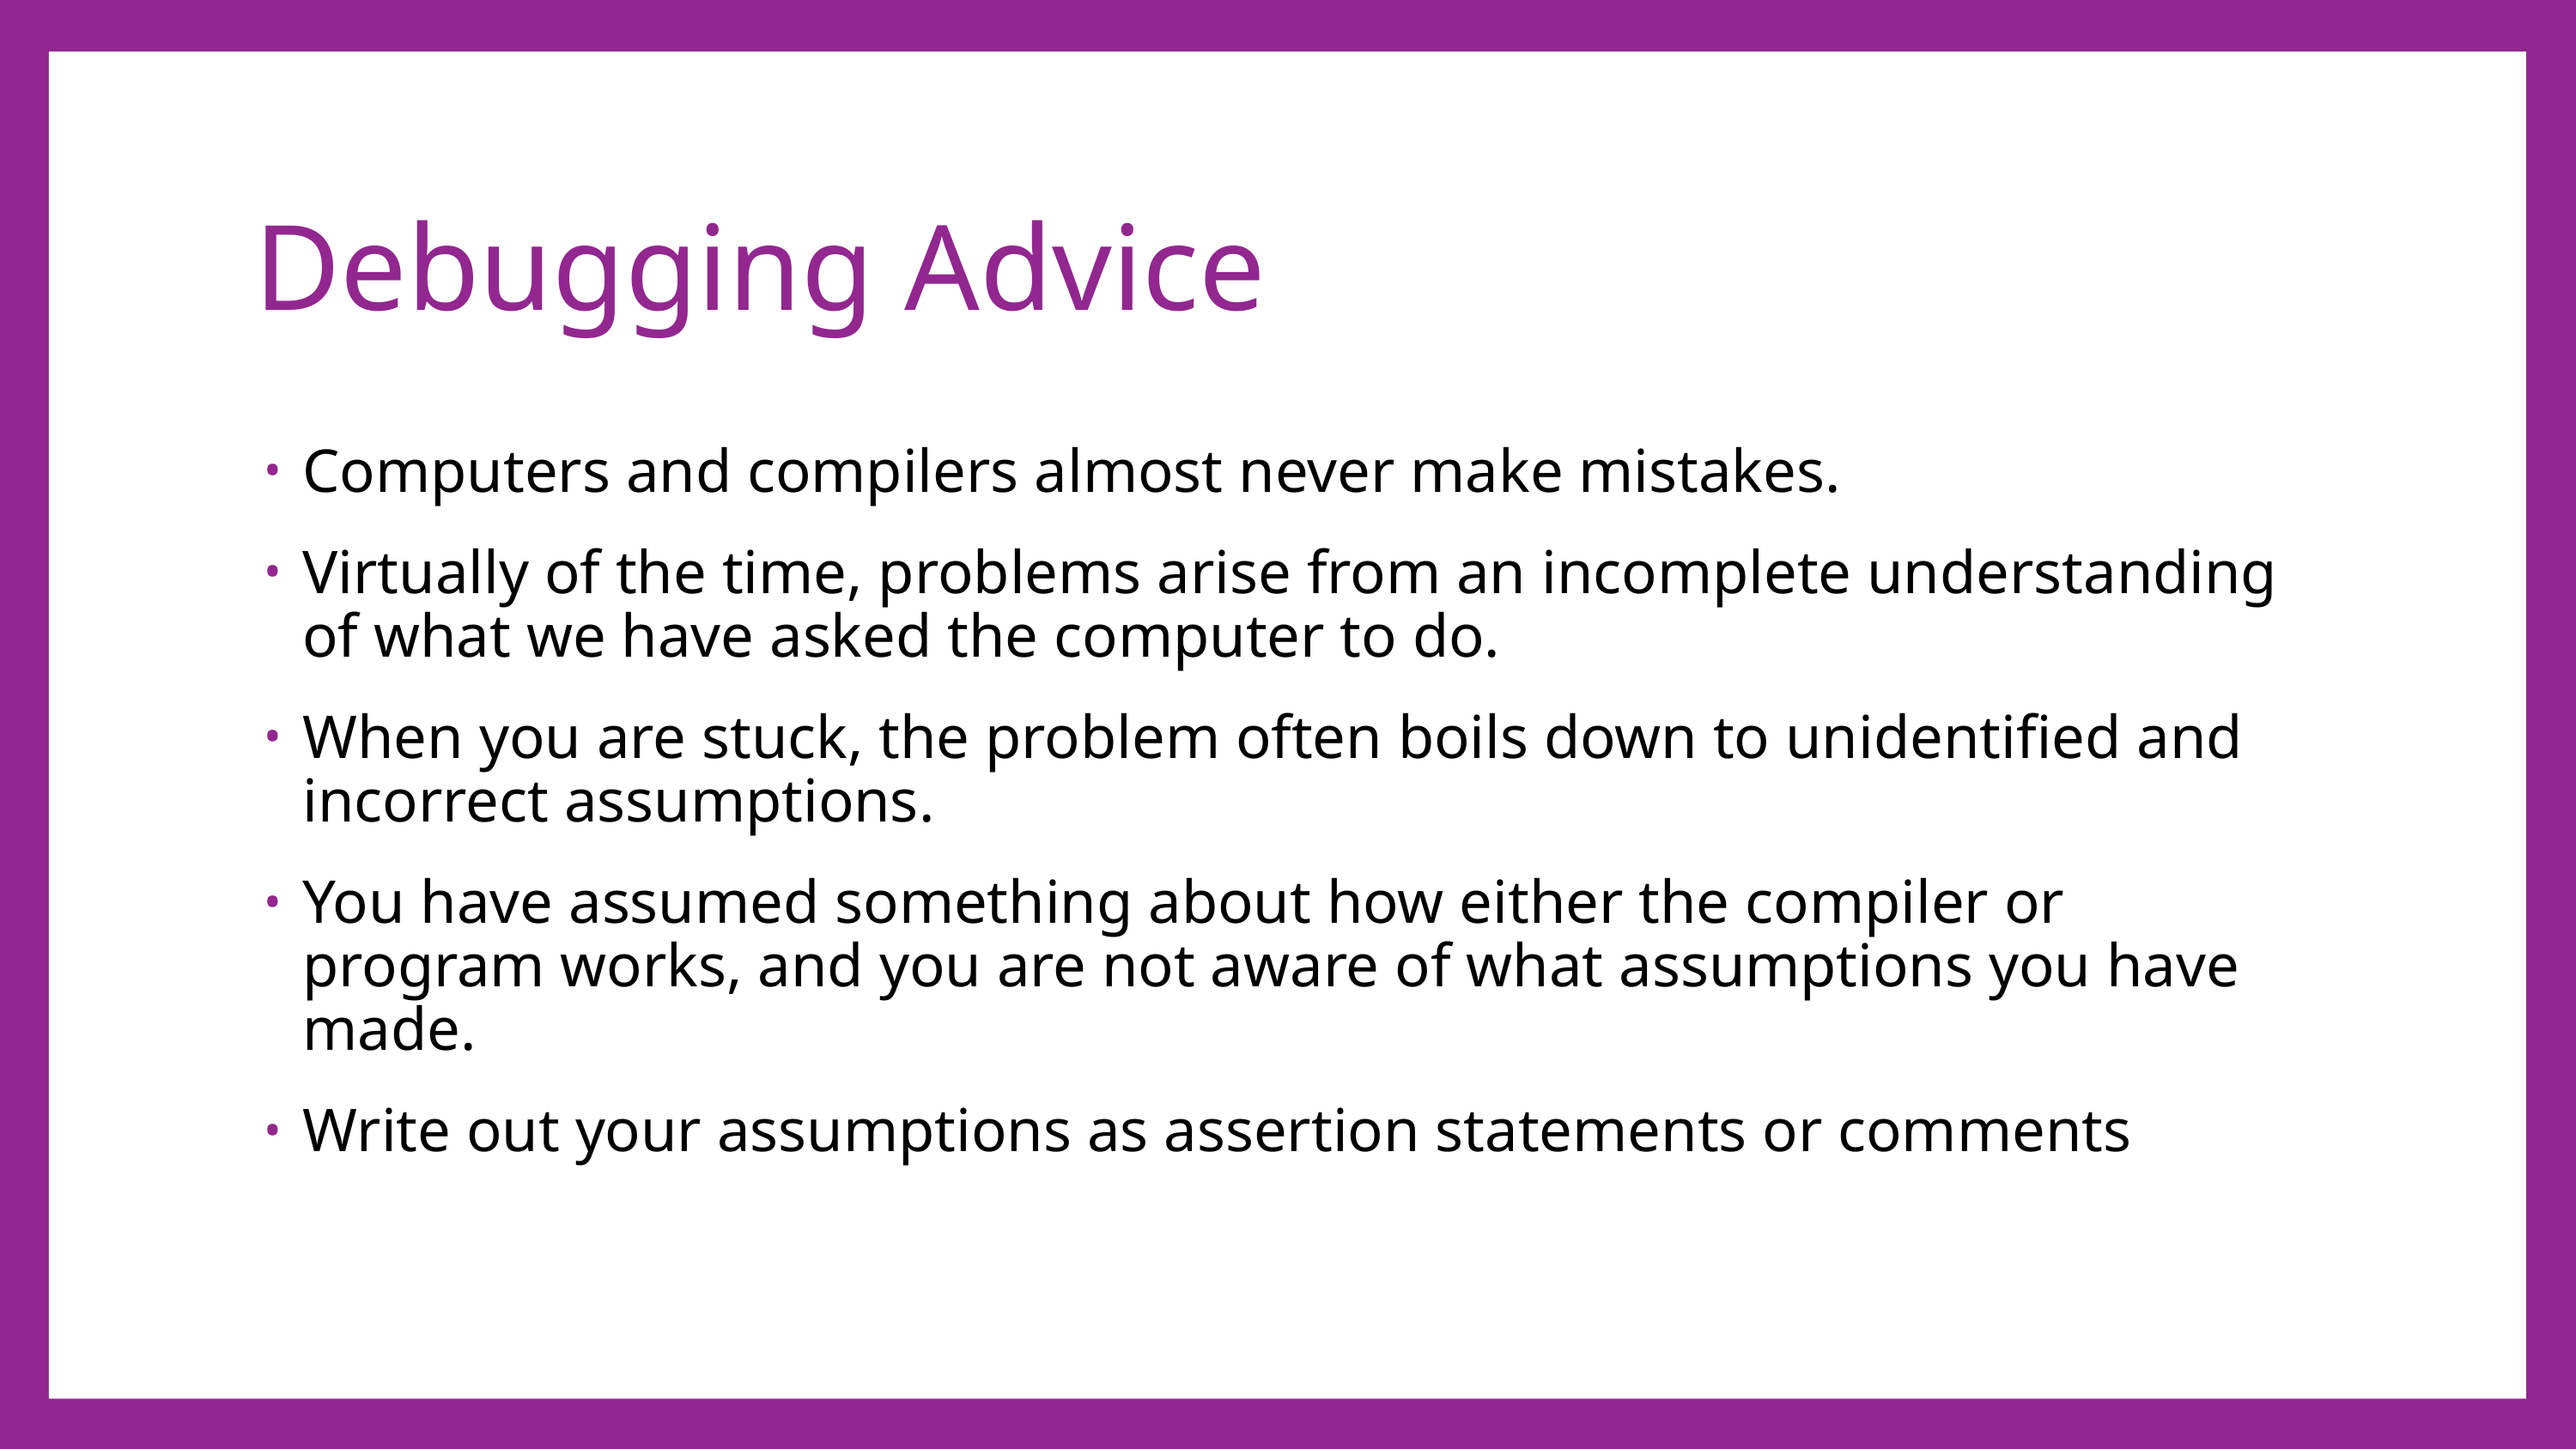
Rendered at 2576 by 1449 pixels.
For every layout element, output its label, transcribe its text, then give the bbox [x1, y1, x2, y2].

title Debugging Advice [241, 129, 2329, 415]
list Computers and compilers almost never make mistakes. Virtually of the time, problems arise from an incomplete understanding of what we have asked the computer to do. When you are stuck, the problem often boils down to unidentified and incorrect assumptions. You have assumed something about how either the compiler or program works, and you are not aware of what assumptions you have made. Write out your assumptions as assertion statements or comments [241, 434, 2328, 1288]
